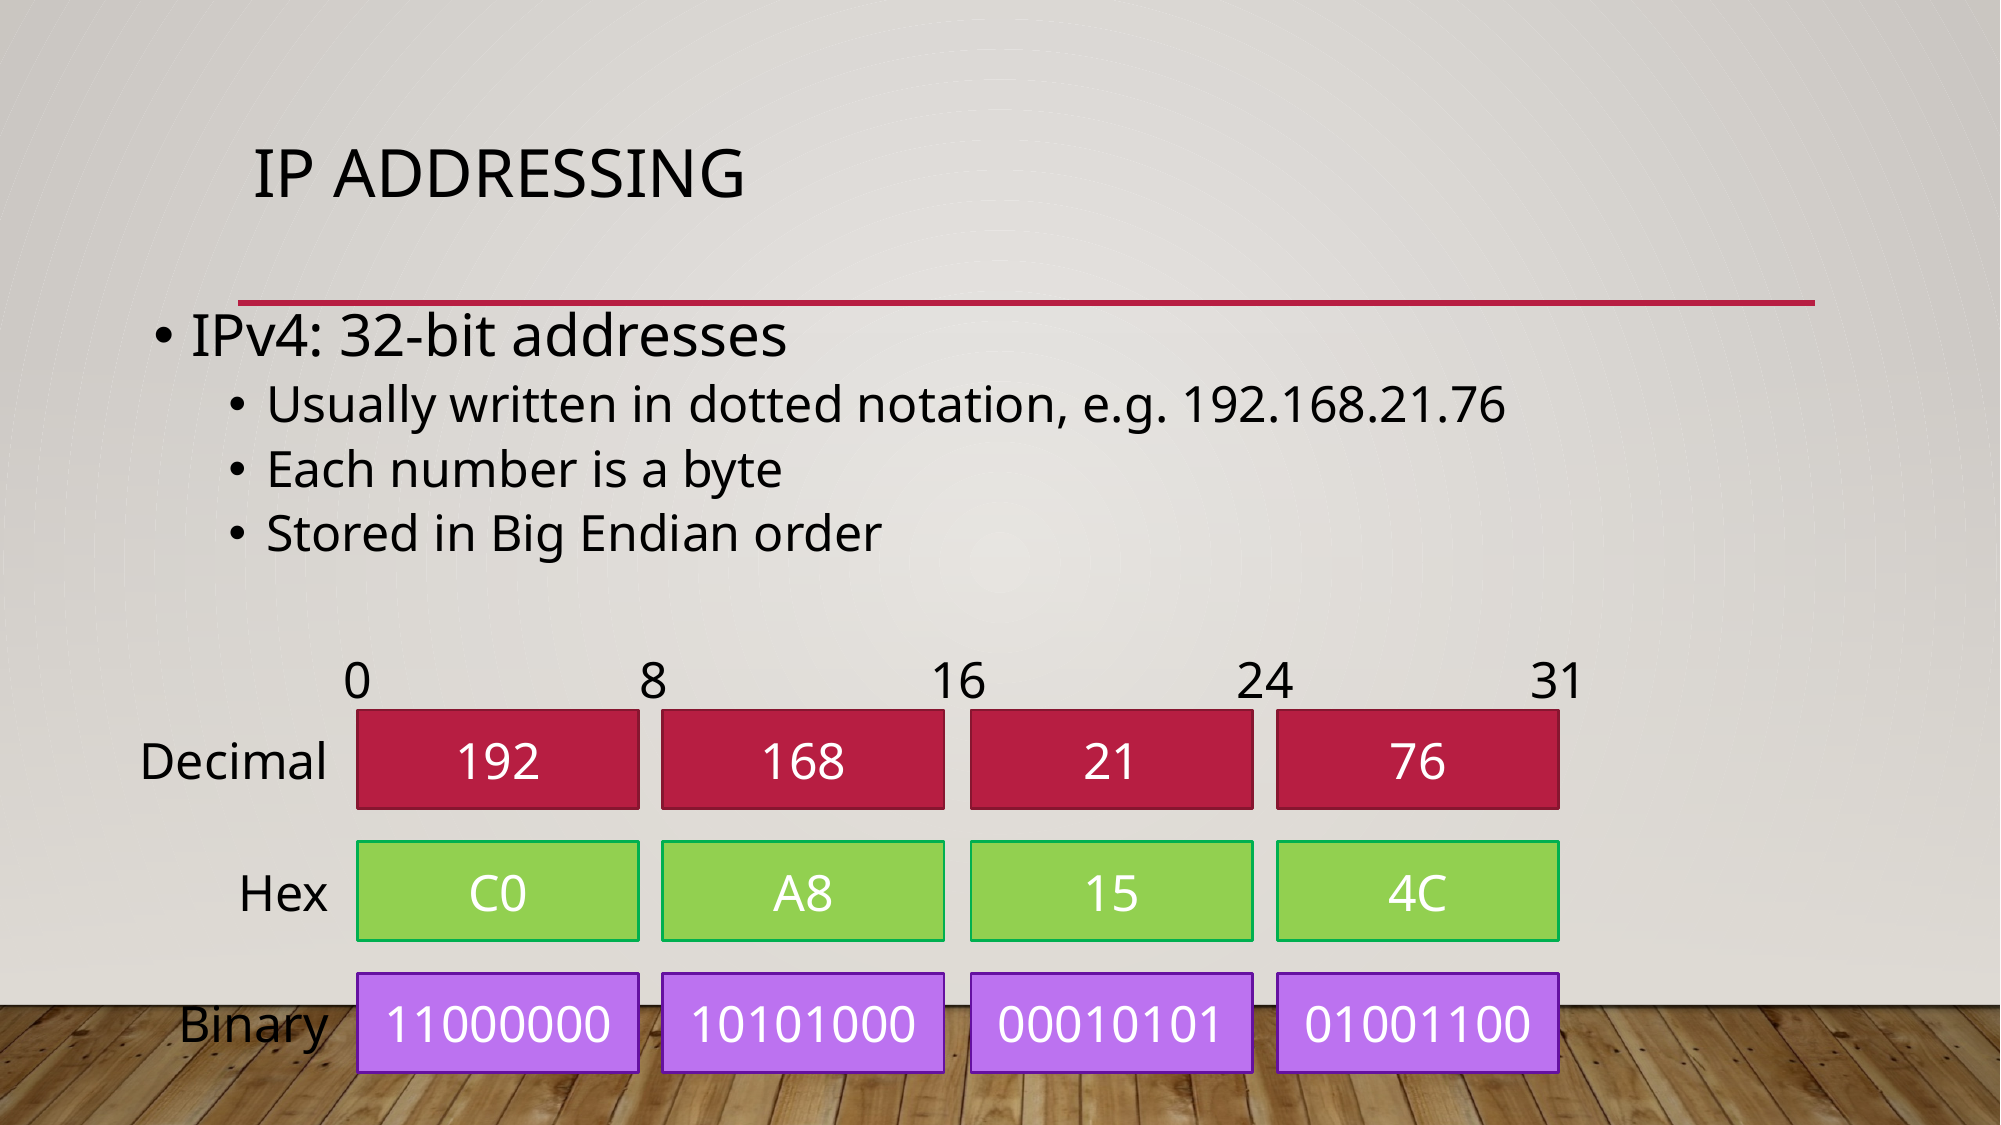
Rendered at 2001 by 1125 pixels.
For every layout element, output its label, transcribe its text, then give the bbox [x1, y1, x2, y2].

text_box 168 [661, 709, 945, 810]
picture [0, 1005, 2000, 1125]
text_box 0 [307, 628, 408, 730]
text_box IPv4: 32-bit addresses Usually written in dotted notation, e.g. 192.168.21.76 Each number is a byte Stored in Big Endian order [138, 298, 1589, 648]
text_box 76 [1276, 709, 1560, 810]
text_box 10101000 [661, 972, 945, 1074]
text_box 21 [970, 709, 1254, 810]
text_box Binary [121, 972, 345, 1074]
text_box 11000000 [356, 972, 640, 1074]
text_box 15 [970, 840, 1254, 942]
text_box 4C [1276, 840, 1560, 942]
text_box 24 [1215, 628, 1316, 730]
title IP Addressing [238, 131, 1814, 305]
text_box 31 [1508, 628, 1609, 730]
text_box Decimal [121, 709, 345, 810]
text_box A8 [661, 840, 945, 942]
text_box Hex [121, 840, 345, 942]
text_box 16 [908, 628, 1009, 730]
text_box 00010101 [970, 972, 1254, 1074]
text_box 192 [356, 709, 640, 810]
text_box C0 [356, 840, 640, 942]
text_box 8 [603, 628, 704, 730]
text_box 01001100 [1276, 972, 1560, 1074]
